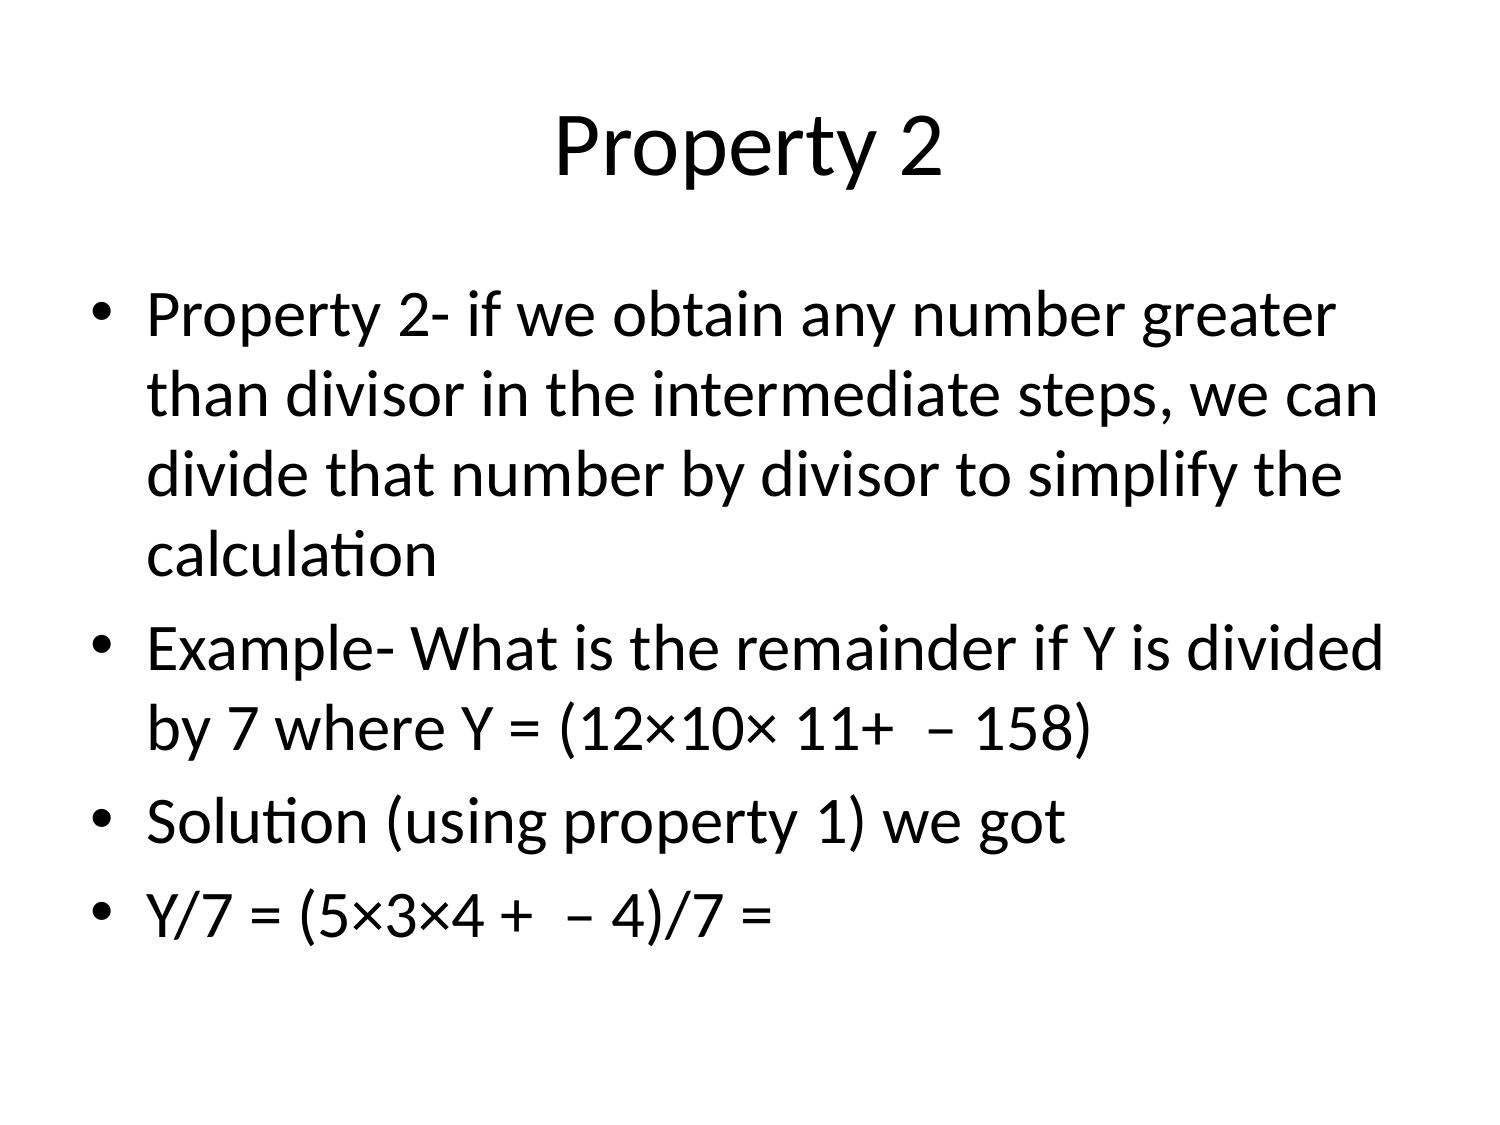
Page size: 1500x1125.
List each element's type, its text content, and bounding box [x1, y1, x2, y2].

title Property 2 [75, 45, 1425, 233]
